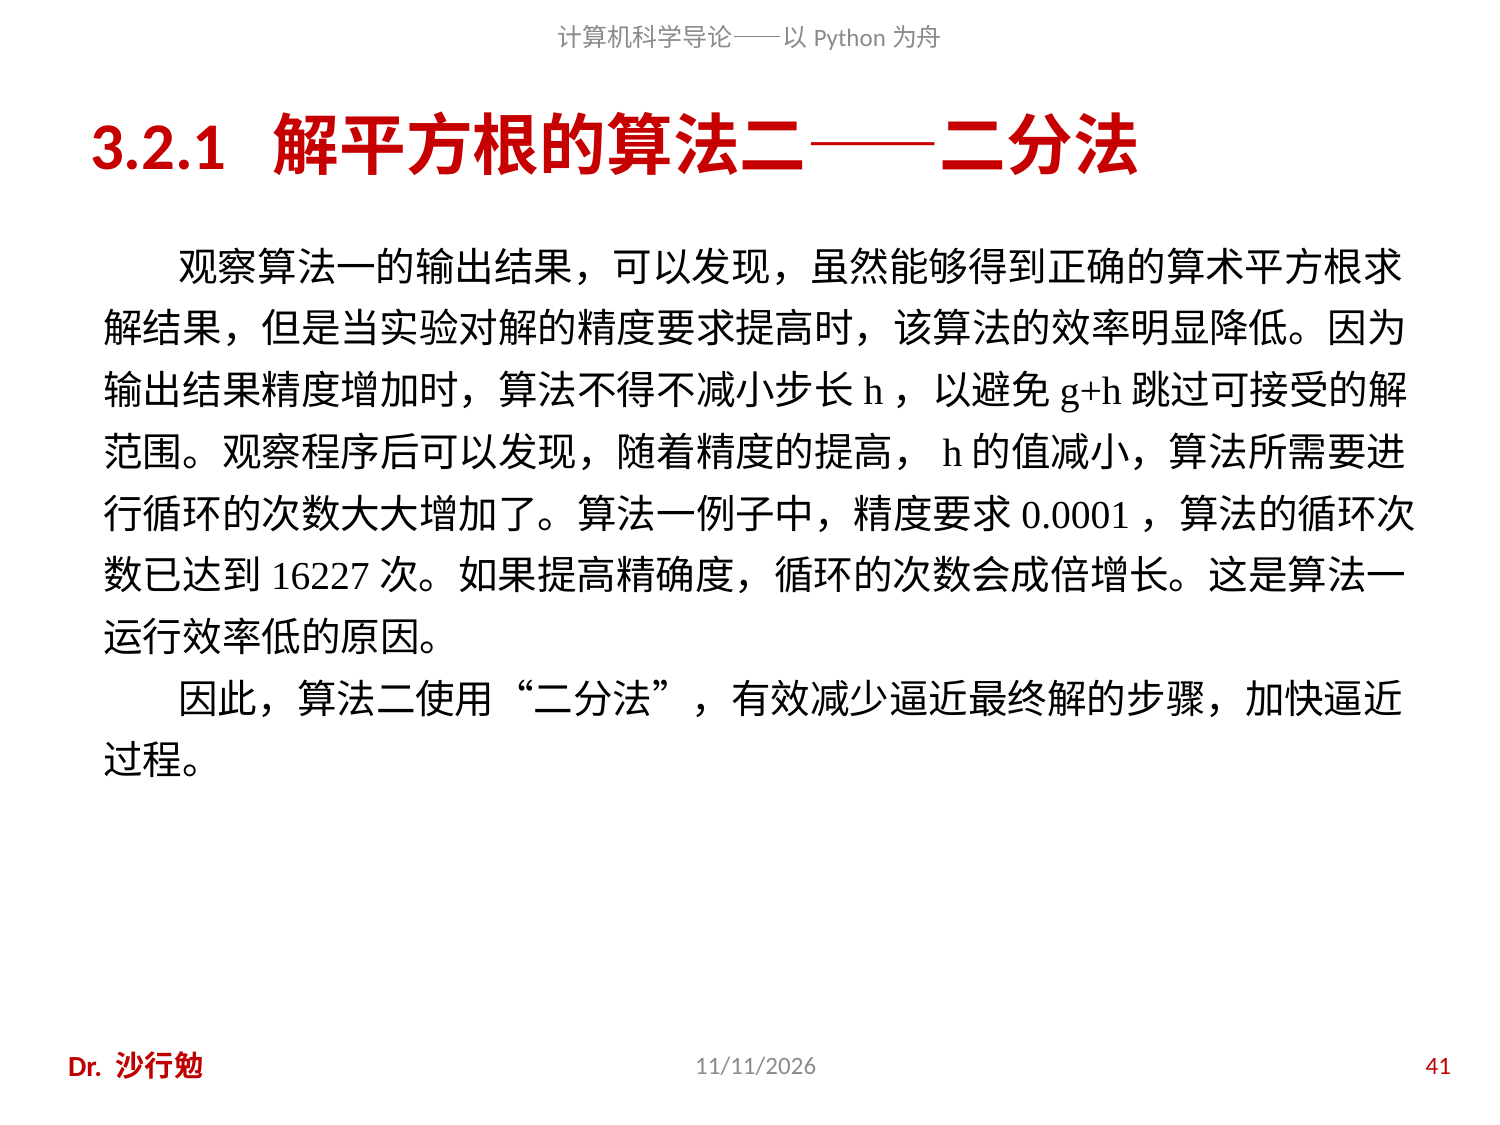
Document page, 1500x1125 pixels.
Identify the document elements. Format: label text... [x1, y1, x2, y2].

footer Dr. 沙行勉 [53, 1035, 386, 1095]
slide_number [501, 1035, 1010, 1095]
title 3.2.1 解平方根的算法二——二分法 [75, 90, 1425, 195]
slide_number 41 [1116, 1035, 1467, 1095]
list 观察算法一的输出结果，可以发现，虽然能够得到正确的算术平方根求解结果，但是当实验对解的精度要求提高时，该算法的效率明显降低。因为输出结果精度增加时，算法不得不减小步长h，以避免g+h跳过可接受的解范围。观察程序后可以发现，随着精度的提高，h的值减小，算法所需要进行循环的次数大大增加了。算法一例子中，精度要求0.0001，算法的循环次数已达到16227次。如果提高精确度，循环的次数会成倍增长。这是算法一运行效率低的原因。 因此，算法二使用“二分法”，有效减少逼近最终解的步骤，加快逼近过程。 [88, 219, 1439, 858]
